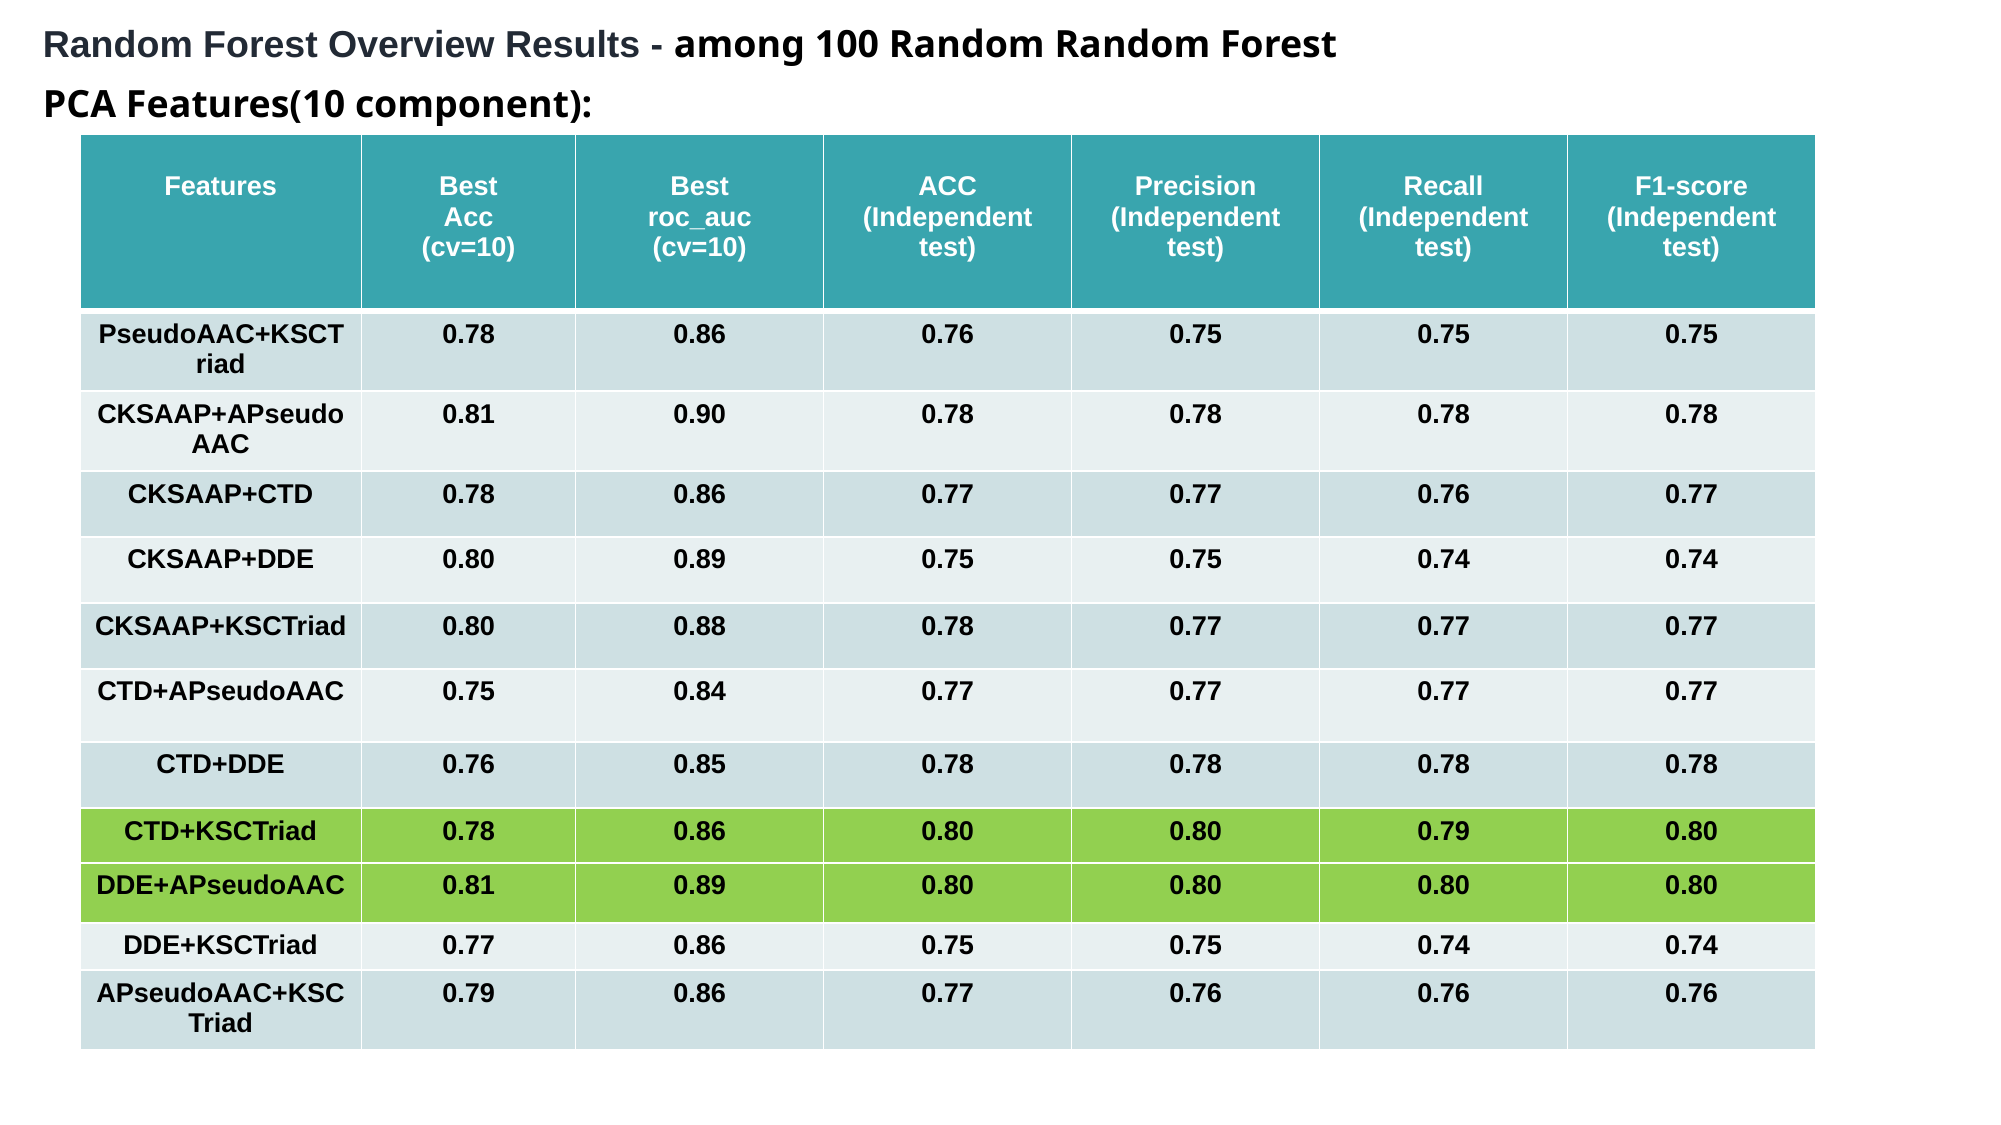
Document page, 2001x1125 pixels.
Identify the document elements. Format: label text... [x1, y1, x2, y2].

table_cell 0.78 [1568, 392, 1815, 470]
table_header Precision (Independent test) [1072, 135, 1319, 308]
table_cell 0.86 [576, 809, 823, 862]
table_cell CTD+APseudoAAC [81, 670, 361, 741]
table_cell 0.80 [1072, 864, 1319, 922]
table_cell 0.80 [1568, 864, 1815, 922]
table_cell 0.77 [1320, 604, 1567, 668]
table_cell 0.78 [362, 809, 575, 862]
table_cell 0.89 [576, 864, 823, 922]
table_cell 0.75 [824, 538, 1071, 602]
table_cell CTD+DDE [81, 743, 361, 807]
table_cell 0.75 [1320, 314, 1567, 390]
table_cell 0.80 [362, 604, 575, 668]
table_cell 0.75 [1072, 538, 1319, 602]
table_cell DDE+APseudoAAC [81, 864, 361, 922]
table_cell 0.77 [824, 670, 1071, 741]
table_cell CKSAAP+KSCTriad [81, 604, 361, 668]
table_cell 0.86 [576, 472, 823, 536]
table_cell 0.78 [824, 743, 1071, 807]
table_cell 0.84 [576, 670, 823, 741]
table_cell 0.75 [362, 670, 575, 741]
table_cell CKSAAP+CTD [81, 472, 361, 536]
table_cell 0.76 [362, 743, 575, 807]
table_cell 0.80 [1072, 809, 1319, 862]
table_cell 0.76 [824, 314, 1071, 390]
table_cell 0.80 [362, 538, 575, 602]
table_header F1-score (Independent test) [1568, 135, 1815, 308]
table_cell 0.76 [1320, 472, 1567, 536]
text_box Random Forest Overview Results - among 100 Random Random Forest [28, 12, 1446, 73]
table_cell 0.77 [1568, 472, 1815, 536]
table_cell 0.74 [1320, 538, 1567, 602]
table_cell 0.78 [824, 604, 1071, 668]
table_cell 0.86 [576, 971, 823, 1049]
table_cell 0.79 [362, 971, 575, 1049]
table_cell 0.81 [362, 392, 575, 470]
table_header Features [81, 135, 361, 308]
table_cell 0.78 [824, 392, 1071, 470]
table_cell 0.74 [1568, 538, 1815, 602]
table_cell 0.80 [824, 809, 1071, 862]
table_cell 0.88 [576, 604, 823, 668]
table_cell 0.75 [824, 924, 1071, 969]
table_cell 0.76 [1320, 971, 1567, 1049]
table_cell 0.77 [1568, 604, 1815, 668]
table_cell 0.80 [1568, 809, 1815, 862]
table_cell 0.86 [576, 314, 823, 390]
table_cell 0.76 [1568, 971, 1815, 1049]
table_cell 0.90 [576, 392, 823, 470]
table_cell 0.78 [1568, 743, 1815, 807]
table_cell 0.78 [362, 314, 575, 390]
table_header Best Acc (cv=10) [362, 135, 575, 308]
table_cell 0.78 [1072, 743, 1319, 807]
table_cell 0.77 [1072, 670, 1319, 741]
table_cell 0.78 [1320, 743, 1567, 807]
table_cell 0.79 [1320, 809, 1567, 862]
table_header ACC (Independent test) [824, 135, 1071, 308]
table_header Recall (Independent test) [1320, 135, 1567, 308]
table_cell APseudoAAC+KSCTriad [81, 971, 361, 1049]
table_cell CKSAAP+DDE [81, 538, 361, 602]
table_cell 0.77 [362, 924, 575, 969]
table_cell CTD+KSCTriad [81, 809, 361, 862]
table_cell 0.75 [1072, 314, 1319, 390]
table_cell 0.80 [1320, 864, 1567, 922]
table_cell 0.78 [362, 472, 575, 536]
table_cell 0.77 [1072, 472, 1319, 536]
table_cell 0.74 [1568, 924, 1815, 969]
table_cell 0.74 [1320, 924, 1567, 969]
table_cell 0.81 [362, 864, 575, 922]
table_cell 0.77 [824, 971, 1071, 1049]
table_cell 0.75 [1072, 924, 1319, 969]
table_header Best roc_auc (cv=10) [576, 135, 823, 308]
table_cell 0.78 [1072, 392, 1319, 470]
table_cell 0.75 [1568, 314, 1815, 390]
table_cell 0.76 [1072, 971, 1319, 1049]
table_cell 0.86 [576, 924, 823, 969]
table_cell 0.80 [824, 864, 1071, 922]
table_cell 0.85 [576, 743, 823, 807]
text_box PCA Features(10 component): [28, 72, 1680, 133]
table_cell 0.78 [1320, 392, 1567, 470]
table_cell 0.89 [576, 538, 823, 602]
table_cell PseudoAAC+KSCTriad [81, 314, 361, 390]
table_cell 0.77 [1568, 670, 1815, 741]
table_cell 0.77 [1072, 604, 1319, 668]
table_cell CKSAAP+APseudoAAC [81, 392, 361, 470]
table_cell 0.77 [824, 472, 1071, 536]
table_cell 0.77 [1320, 670, 1567, 741]
table_cell DDE+KSCTriad [81, 924, 361, 969]
